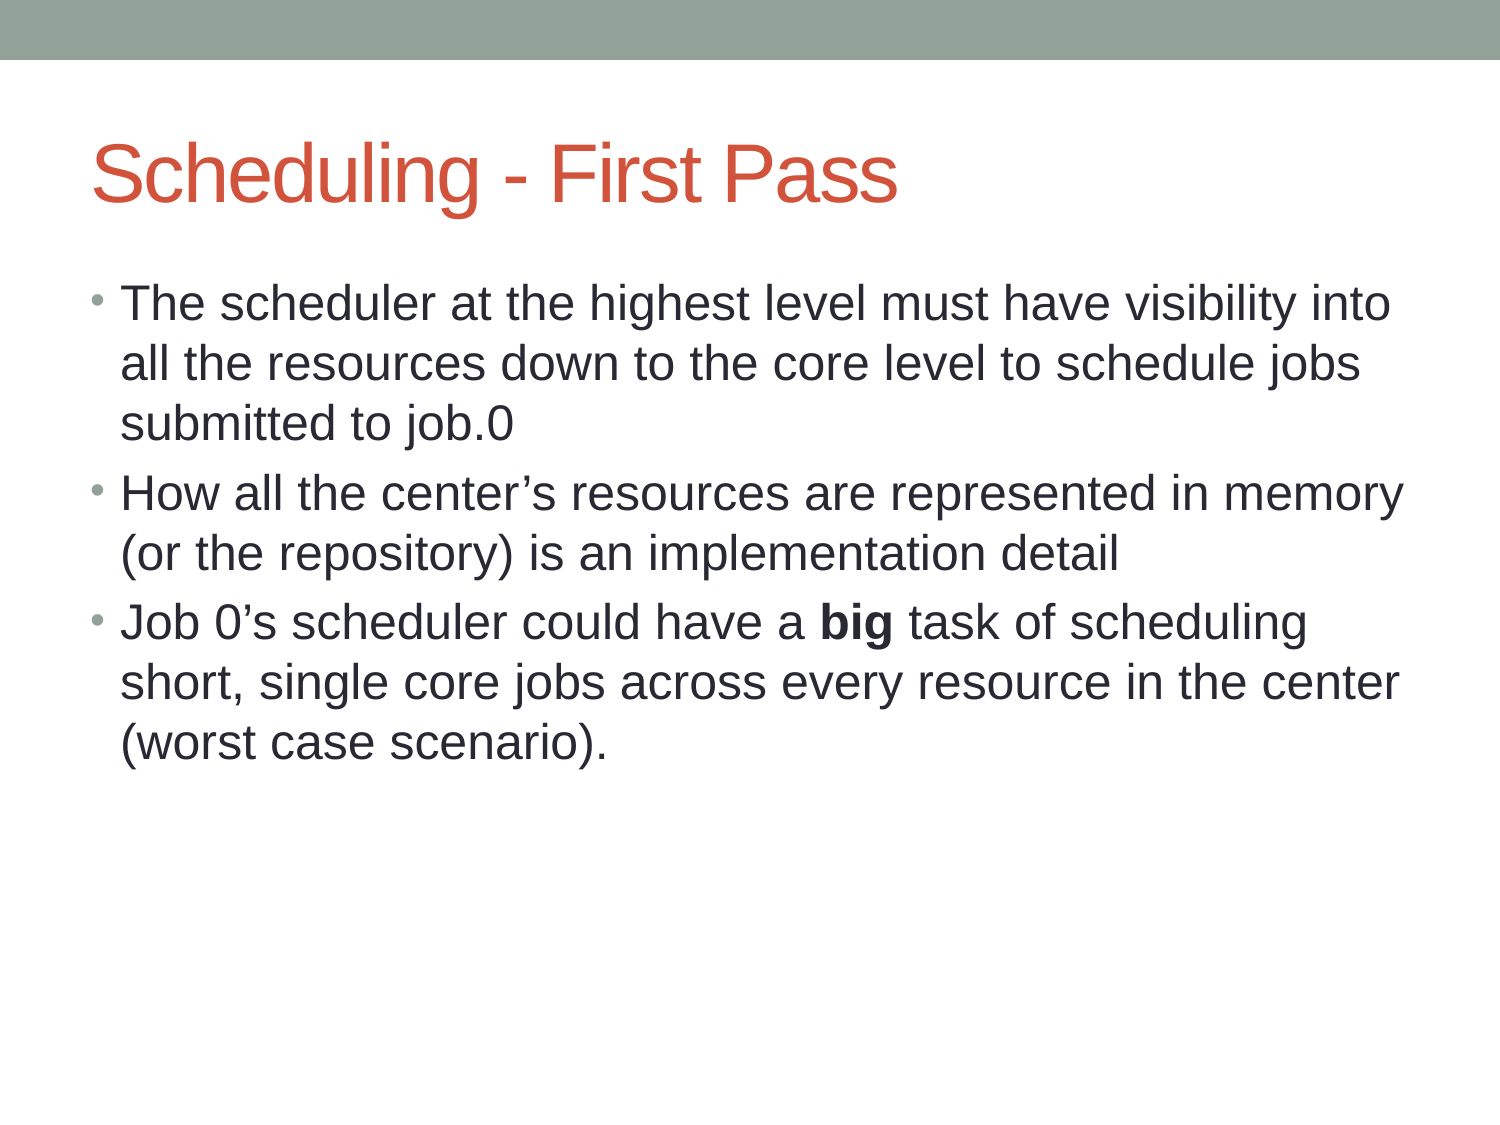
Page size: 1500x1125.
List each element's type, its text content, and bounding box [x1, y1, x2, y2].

title Scheduling - First Pass [75, 87, 1425, 250]
list The scheduler at the highest level must have visibility into all the resources down to the core level to schedule jobs submitted to job.0 How all the center’s resources are represented in memory (or the repository) is an implementation detail Job 0’s scheduler could have a big task of scheduling short, single core jobs across every resource in the center (worst case scenario). [75, 262, 1425, 1063]
